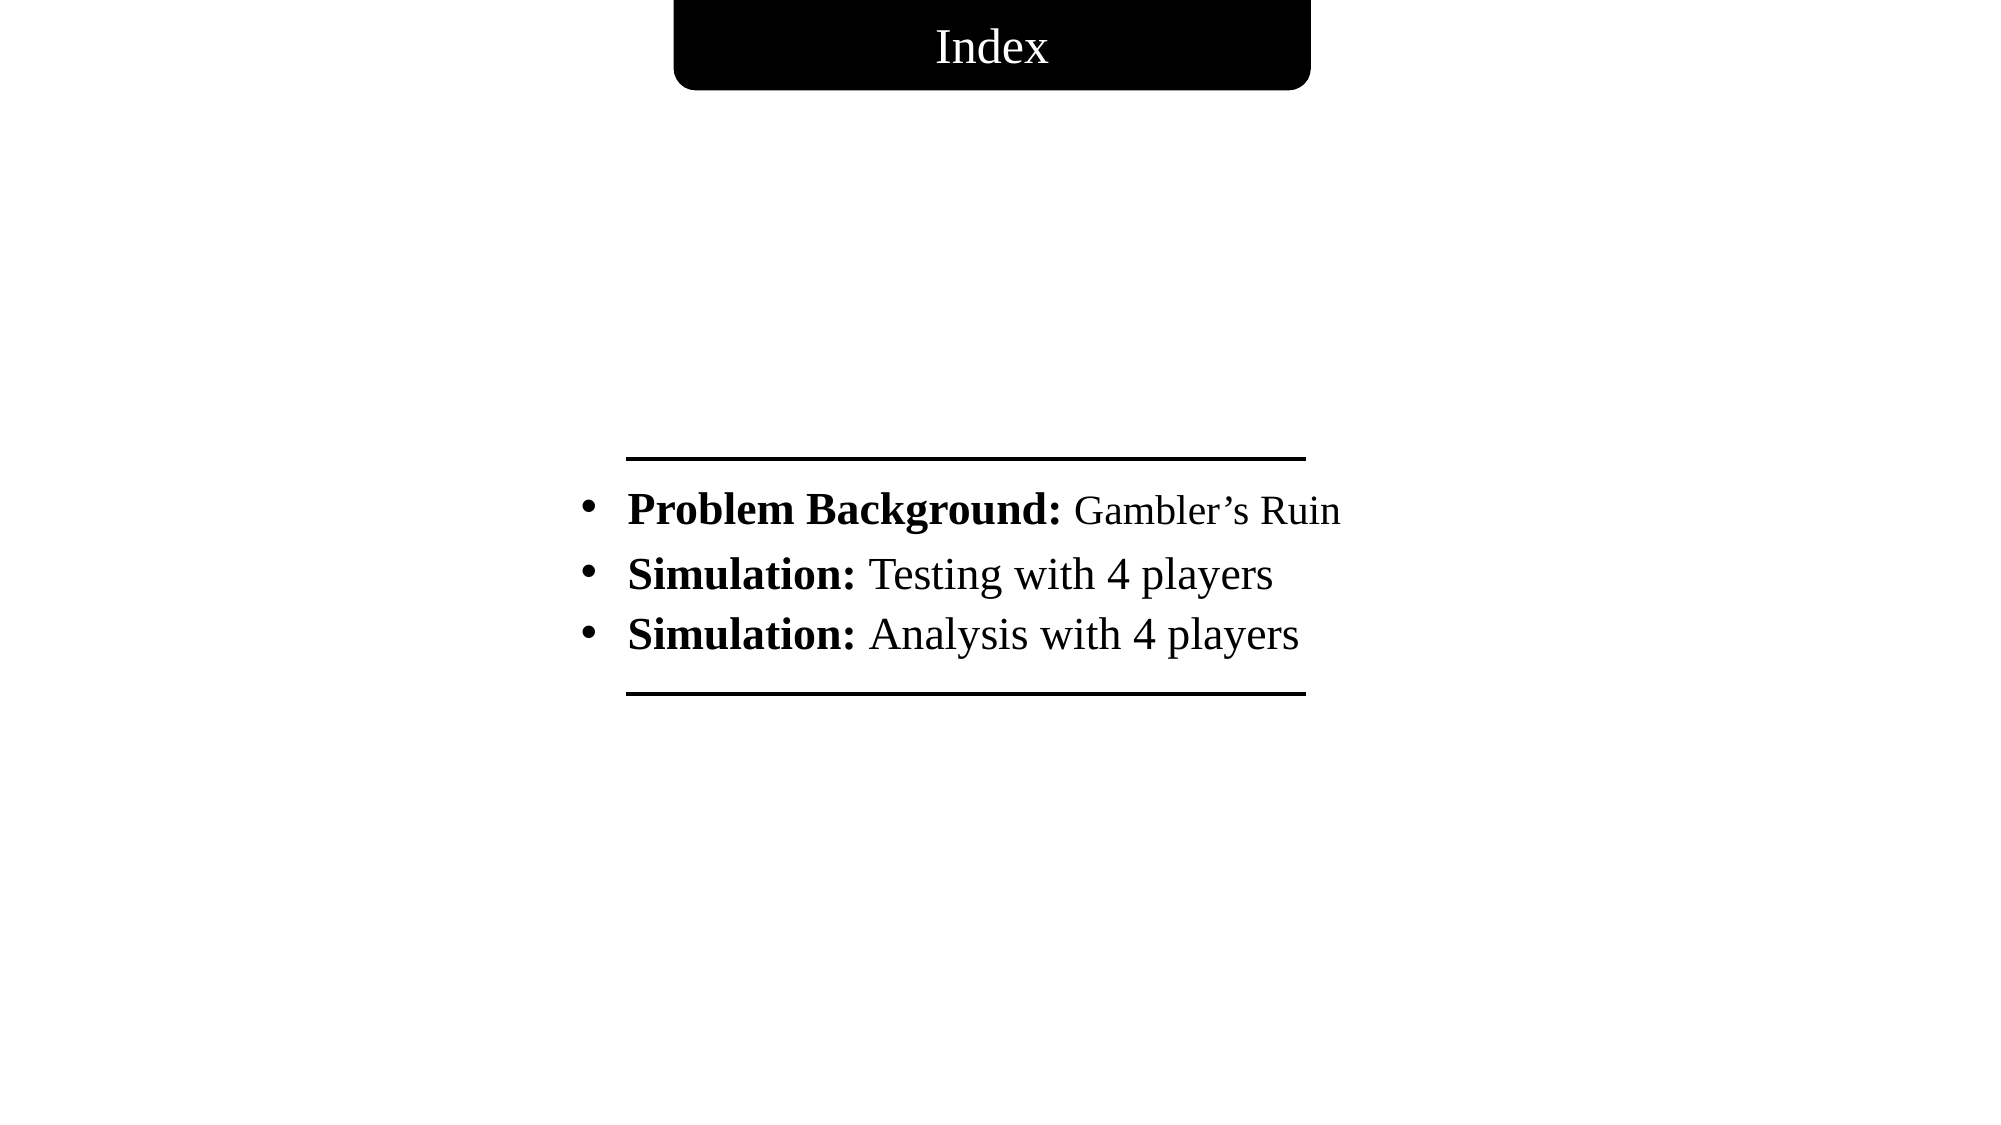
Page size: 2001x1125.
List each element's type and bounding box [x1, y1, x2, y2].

text_box [566, 459, 1642, 695]
text_box [606, 0, 1394, 86]
